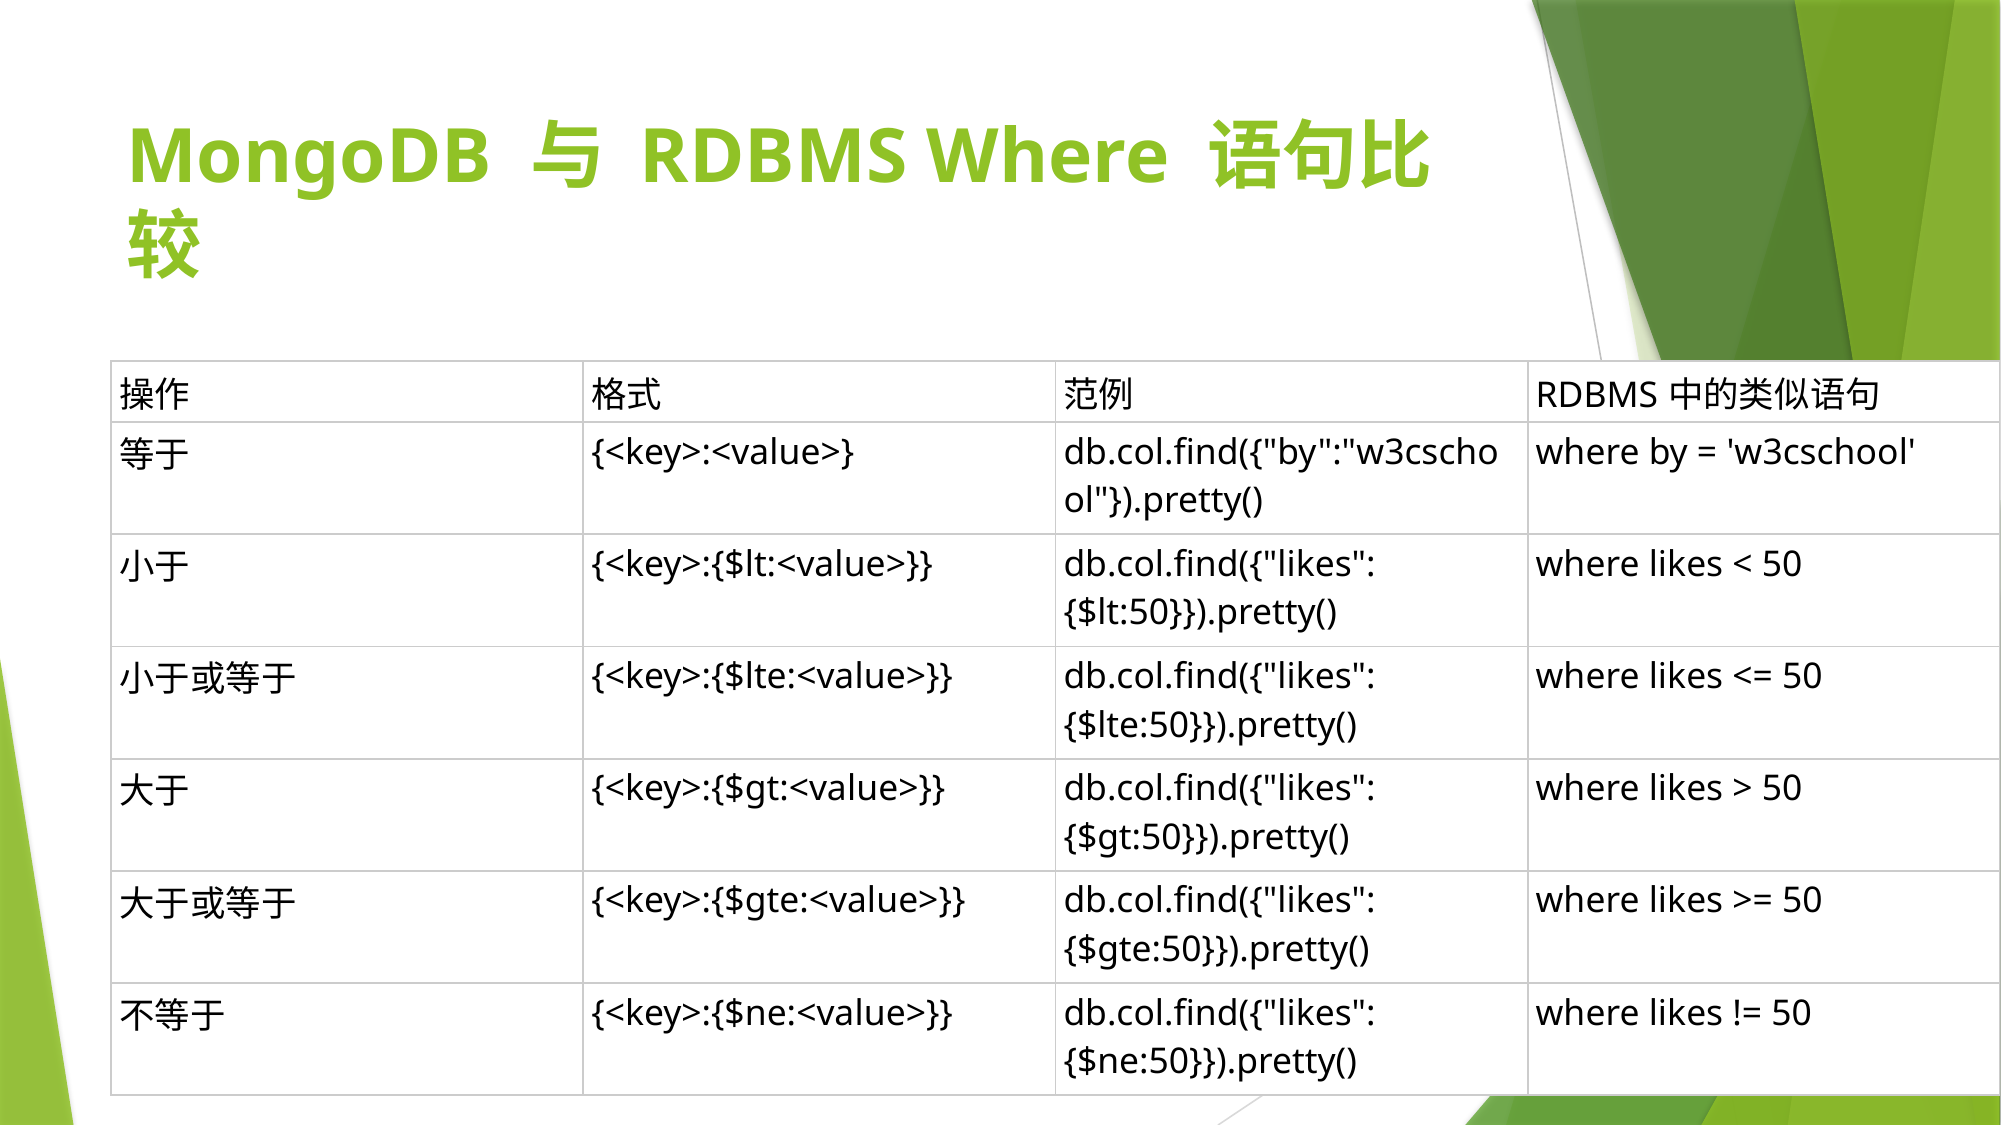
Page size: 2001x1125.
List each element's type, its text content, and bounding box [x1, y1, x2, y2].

table_cell 小于 [112, 535, 582, 646]
table_cell 大于 [112, 760, 582, 870]
table_cell where likes <= 50 [1529, 647, 1999, 758]
table_cell {<key>:{$lt:<value>}} [584, 535, 1055, 646]
title MongoDB 与 RDBMS Where 语句比较 [111, 99, 1522, 317]
table_header RDBMS中的类似语句 [1529, 362, 1999, 421]
table_cell 不等于 [112, 984, 582, 1094]
table_header 范例 [1056, 362, 1527, 421]
table_cell 等于 [112, 423, 582, 533]
table_cell where likes >= 50 [1529, 872, 1999, 982]
table_header 操作 [112, 362, 582, 421]
table_cell db.col.find({"by":"w3cschool"}).pretty() [1056, 423, 1527, 533]
table_cell where likes > 50 [1529, 760, 1999, 870]
table_cell {<key>:{$gte:<value>}} [584, 872, 1055, 982]
table_cell db.col.find({"likes":{$lte:50}}).pretty() [1056, 647, 1527, 758]
table_cell {<key>:{$ne:<value>}} [584, 984, 1055, 1094]
table_cell db.col.find({"likes":{$lt:50}}).pretty() [1056, 535, 1527, 646]
table_cell where likes != 50 [1529, 984, 1999, 1094]
table_cell {<key>:<value>} [584, 423, 1055, 533]
table_cell 大于或等于 [112, 872, 582, 982]
table_cell db.col.find({"likes":{$ne:50}}).pretty() [1056, 984, 1527, 1094]
table_cell 小于或等于 [112, 647, 582, 758]
table_cell db.col.find({"likes":{$gte:50}}).pretty() [1056, 872, 1527, 982]
table_cell where likes < 50 [1529, 535, 1999, 646]
table_header 格式 [584, 362, 1055, 421]
table_cell {<key>:{$lte:<value>}} [584, 647, 1055, 758]
table_cell where by = 'w3cschool' [1529, 423, 1999, 533]
table_cell db.col.find({"likes":{$gt:50}}).pretty() [1056, 760, 1527, 870]
table_cell {<key>:{$gt:<value>}} [584, 760, 1055, 870]
